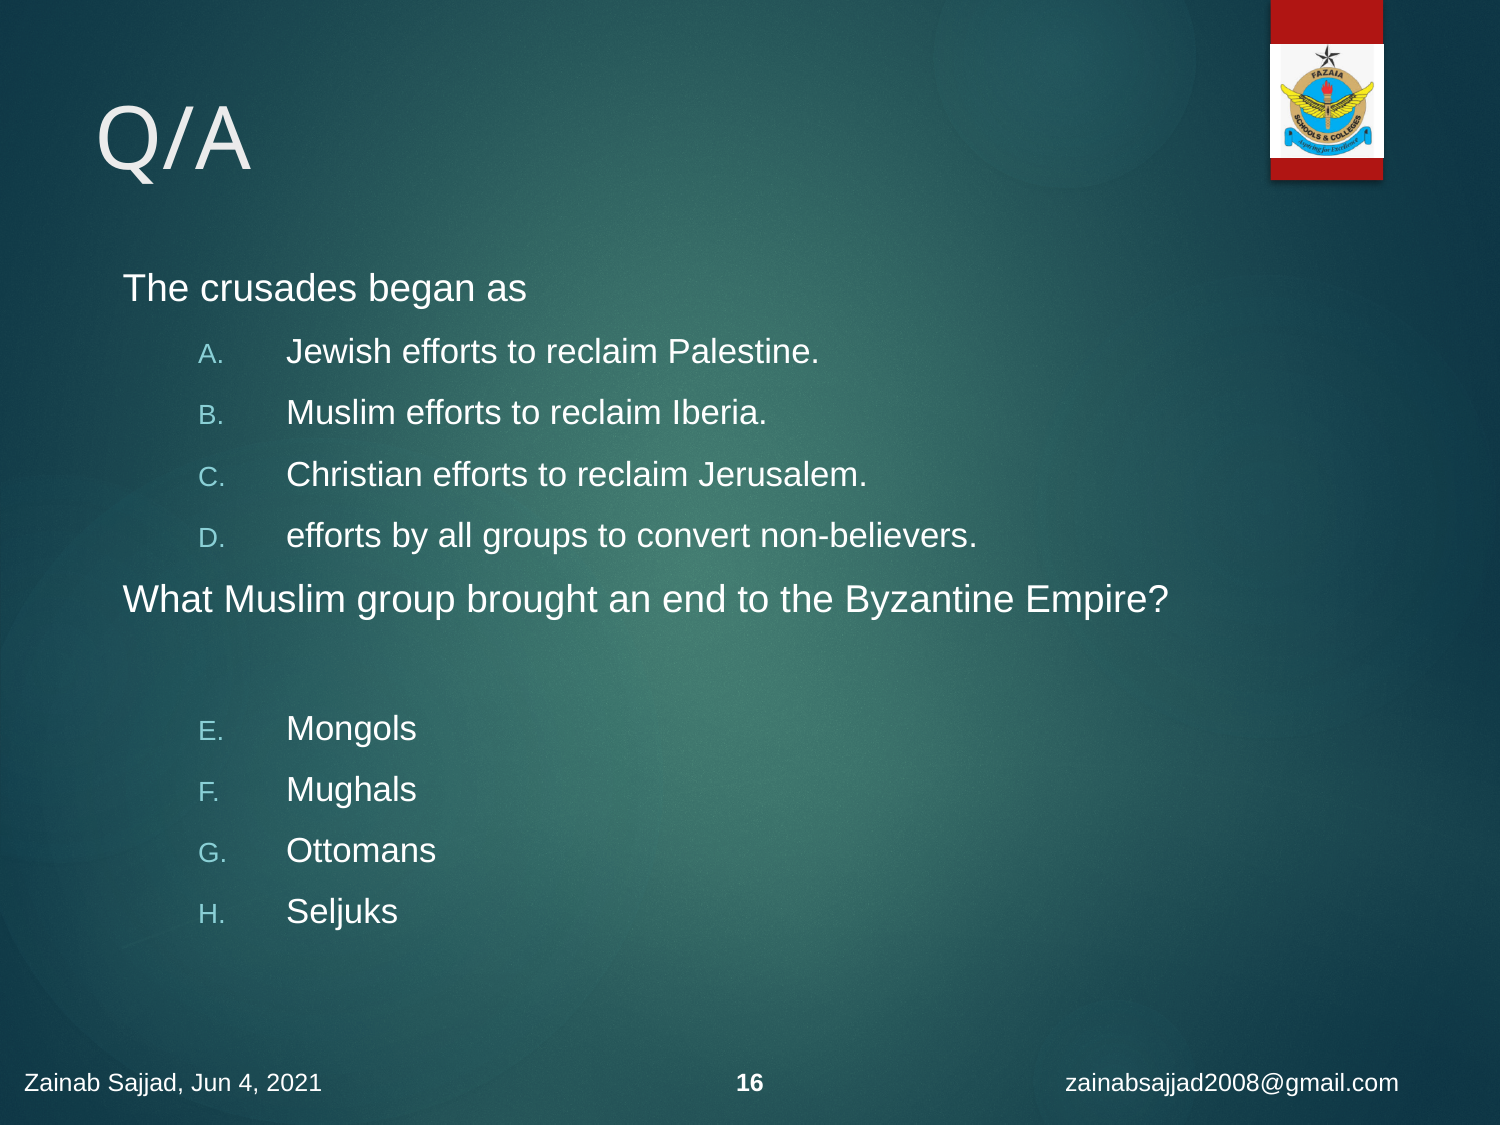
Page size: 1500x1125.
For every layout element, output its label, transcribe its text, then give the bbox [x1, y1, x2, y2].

list The crusades began as Jewish efforts to reclaim Palestine. Muslim efforts to reclaim Iberia. Christian efforts to reclaim Jerusalem. efforts by all groups to convert non-believers. What Muslim group brought an end to the Byzantine Empire? Mongols Mughals Ottomans Seljuks [107, 255, 1209, 944]
picture [1270, 44, 1384, 158]
title Q/A [79, 74, 1237, 304]
